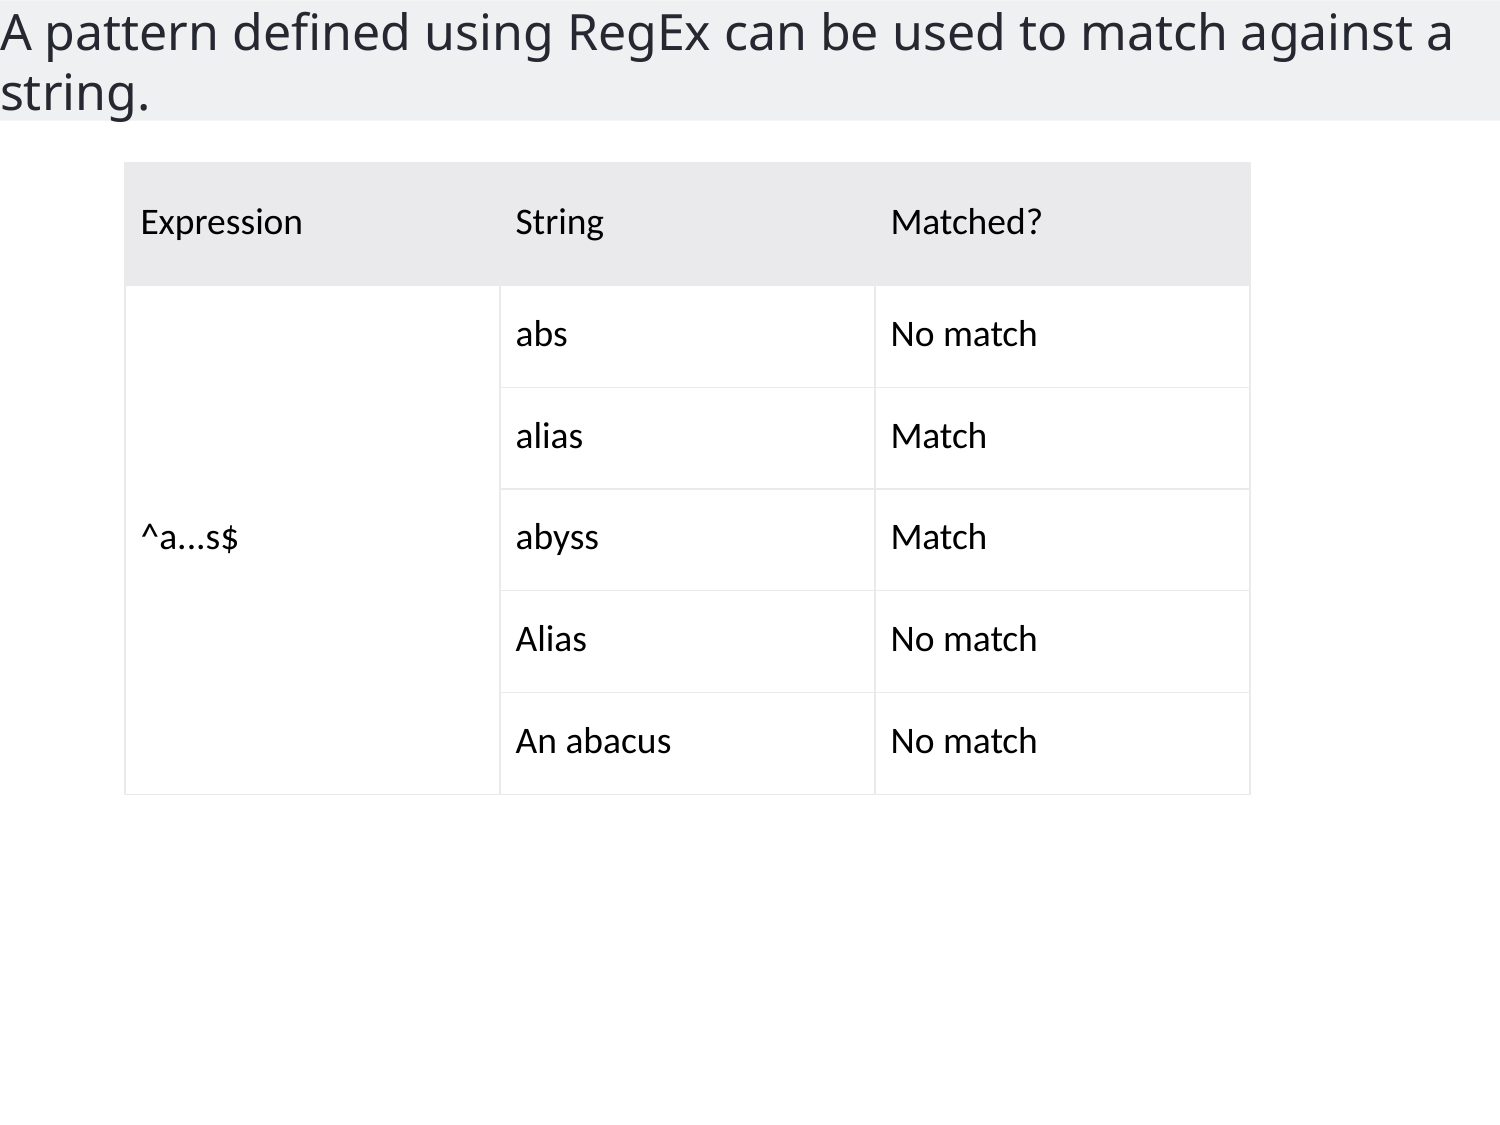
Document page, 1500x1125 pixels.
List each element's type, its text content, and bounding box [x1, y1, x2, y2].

table_cell An abacus [501, 693, 874, 794]
table_header Expression [126, 163, 499, 285]
table_header String [501, 163, 874, 285]
table_cell abyss [501, 490, 874, 590]
table_cell No match [876, 693, 1249, 794]
table_cell ^a...s$ [126, 286, 499, 794]
table_header Matched? [876, 163, 1249, 285]
text_box A pattern defined using RegEx can be used to match against a string. [0, 0, 1500, 121]
table_cell No match [876, 591, 1249, 692]
table_cell No match [876, 286, 1249, 387]
table_cell Alias [501, 591, 874, 692]
table_cell alias [501, 388, 874, 488]
table_cell Match [876, 388, 1249, 488]
table_cell Match [876, 490, 1249, 590]
table_cell abs [501, 286, 874, 387]
